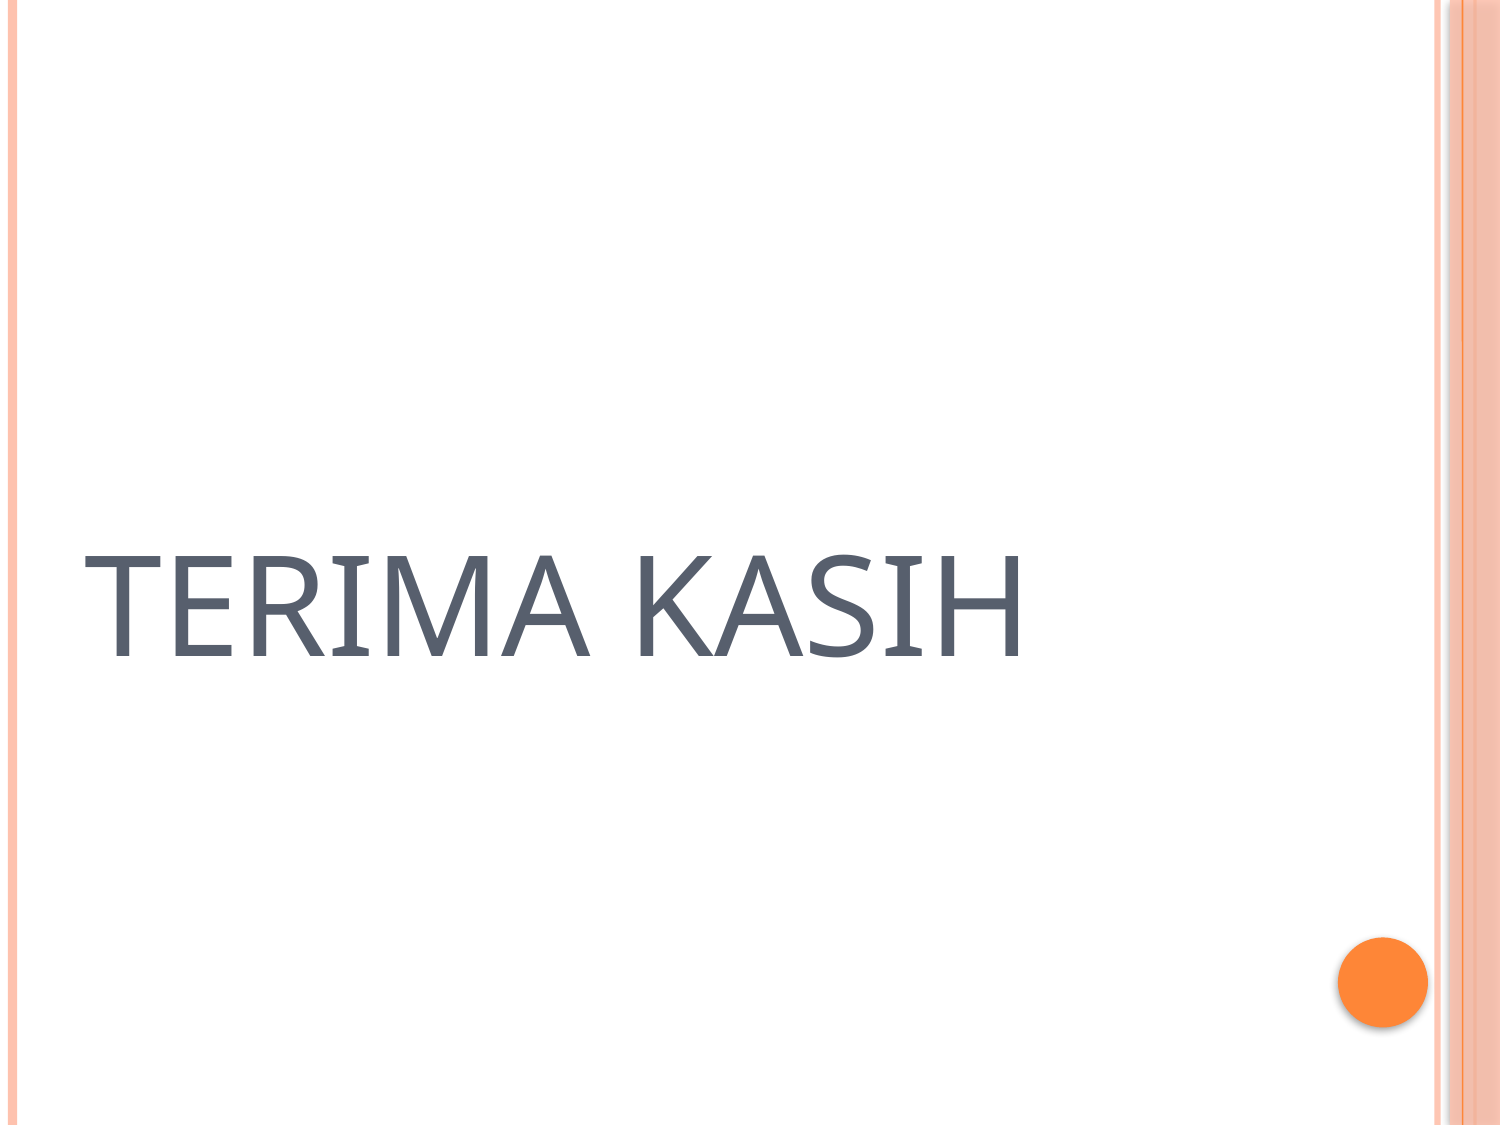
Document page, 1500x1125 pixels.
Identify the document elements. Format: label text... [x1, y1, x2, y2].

title TERIMA KASIH [70, 503, 1421, 692]
